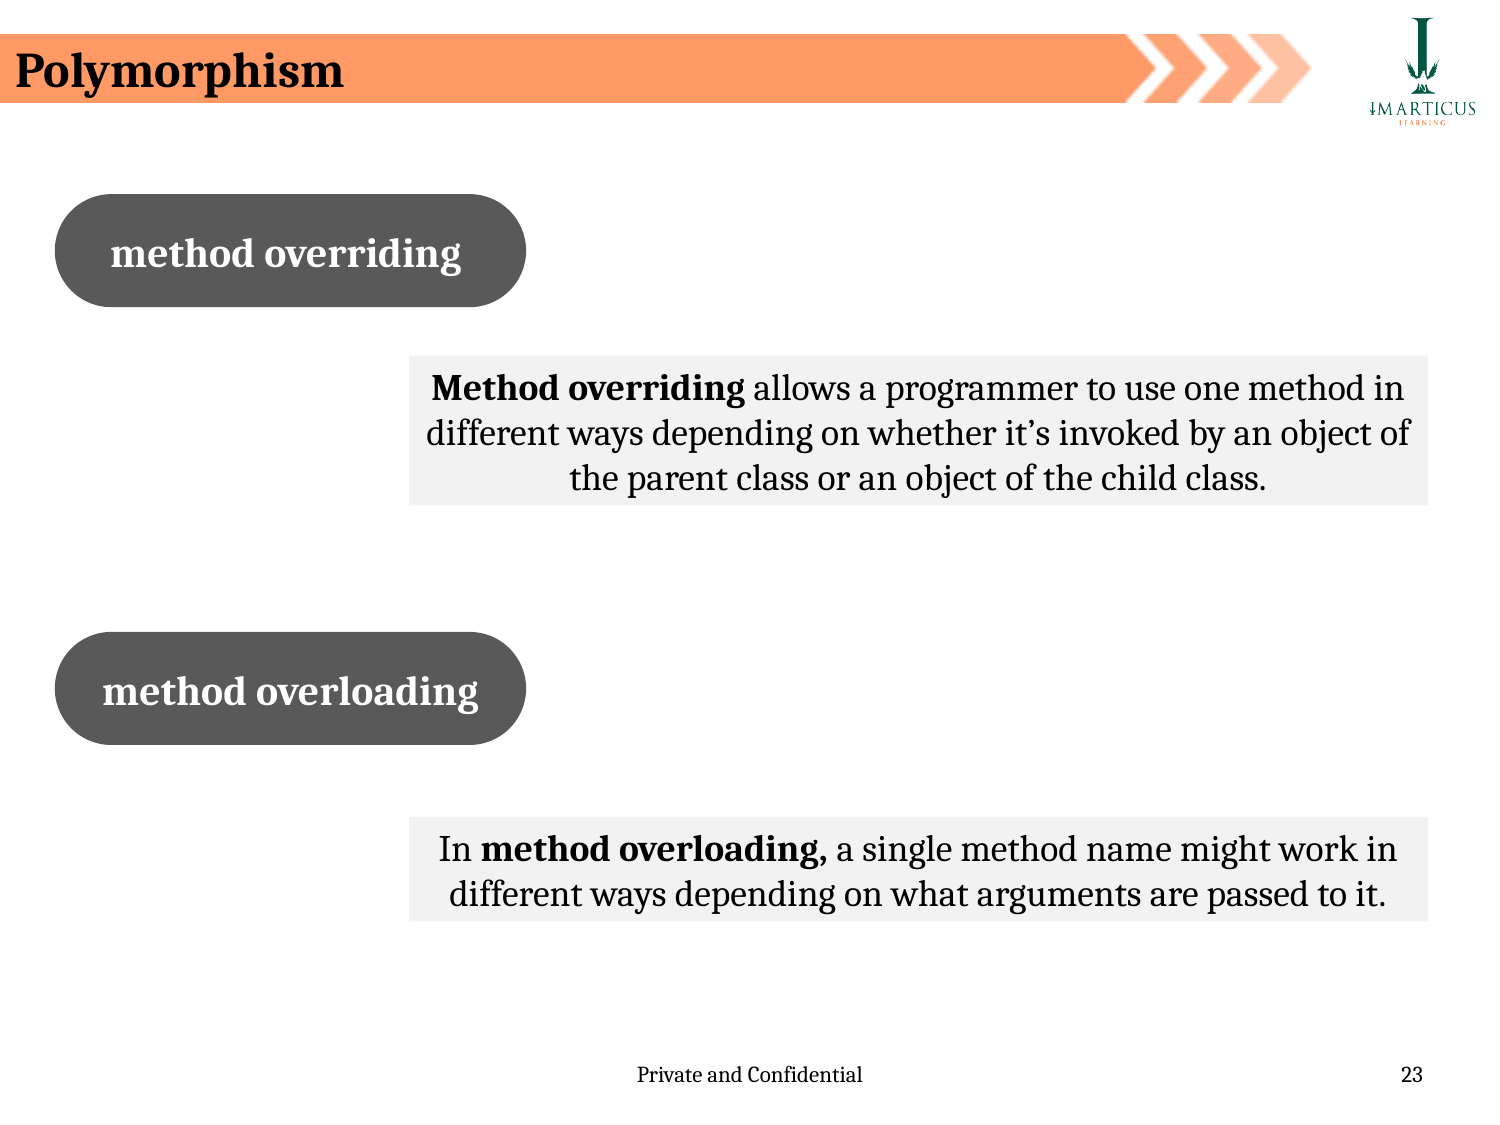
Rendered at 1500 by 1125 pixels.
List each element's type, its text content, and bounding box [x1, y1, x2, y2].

text_box Method overriding allows a programmer to use one method in different ways depending on whether it’s invoked by an object of the parent class or an object of the child class. [409, 355, 1429, 506]
text_box method overriding [53, 193, 528, 309]
text_box In method overloading, a single method name might work in different ways depending on what arguments are passed to it. [409, 816, 1429, 922]
text_box method overloading [53, 630, 528, 747]
title Polymorphism [0, 24, 1138, 118]
picture [1138, 0, 1500, 150]
